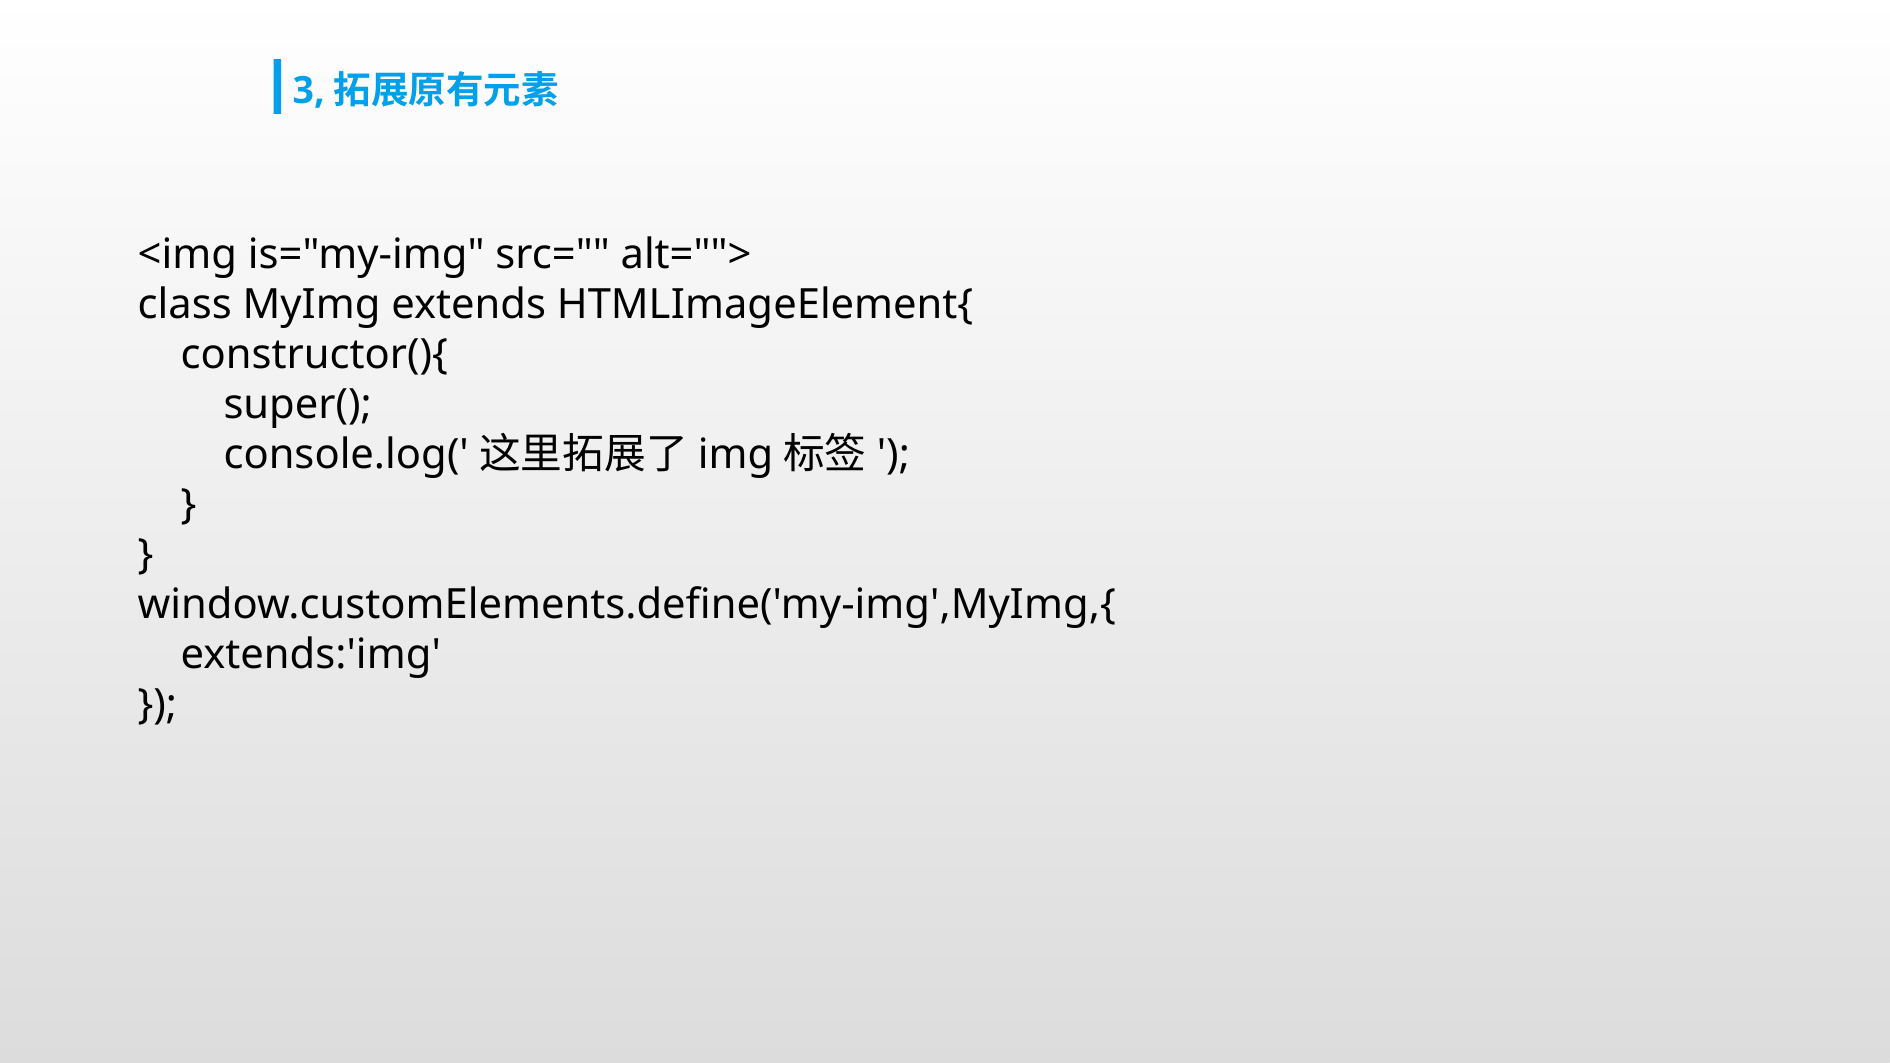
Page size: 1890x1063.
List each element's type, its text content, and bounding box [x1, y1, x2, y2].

text_box <img is="my-img" src="" alt=""> class MyImg extends HTMLImageElement{ constructor(){ super(); console.log('这里拓展了img标签'); } } window.customElements.define('my-img',MyImg,{ extends:'img' }); [122, 219, 1132, 735]
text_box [273, 59, 1223, 120]
